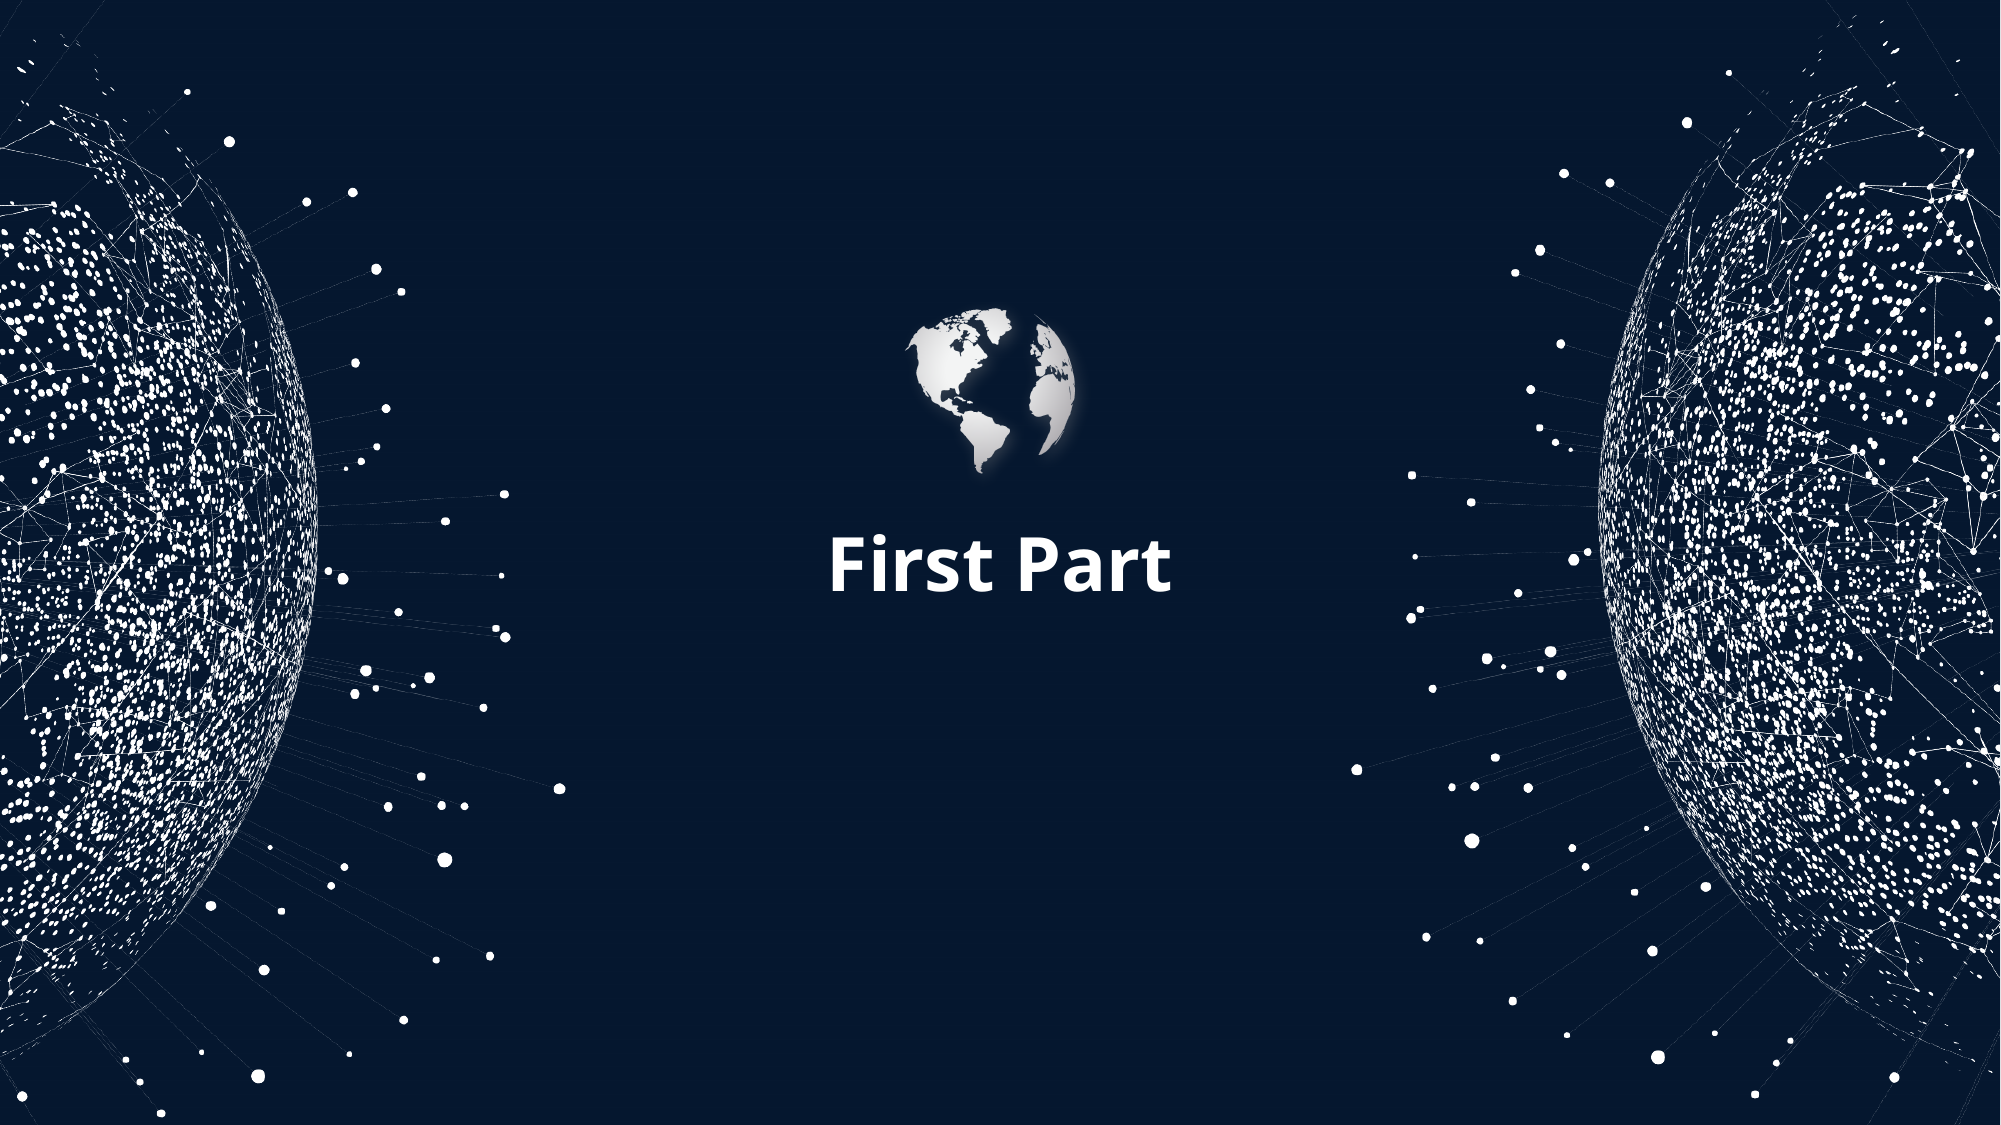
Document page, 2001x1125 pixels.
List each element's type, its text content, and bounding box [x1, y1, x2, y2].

picture [0, 0, 2001, 1125]
text_box First Part [534, 473, 1422, 614]
